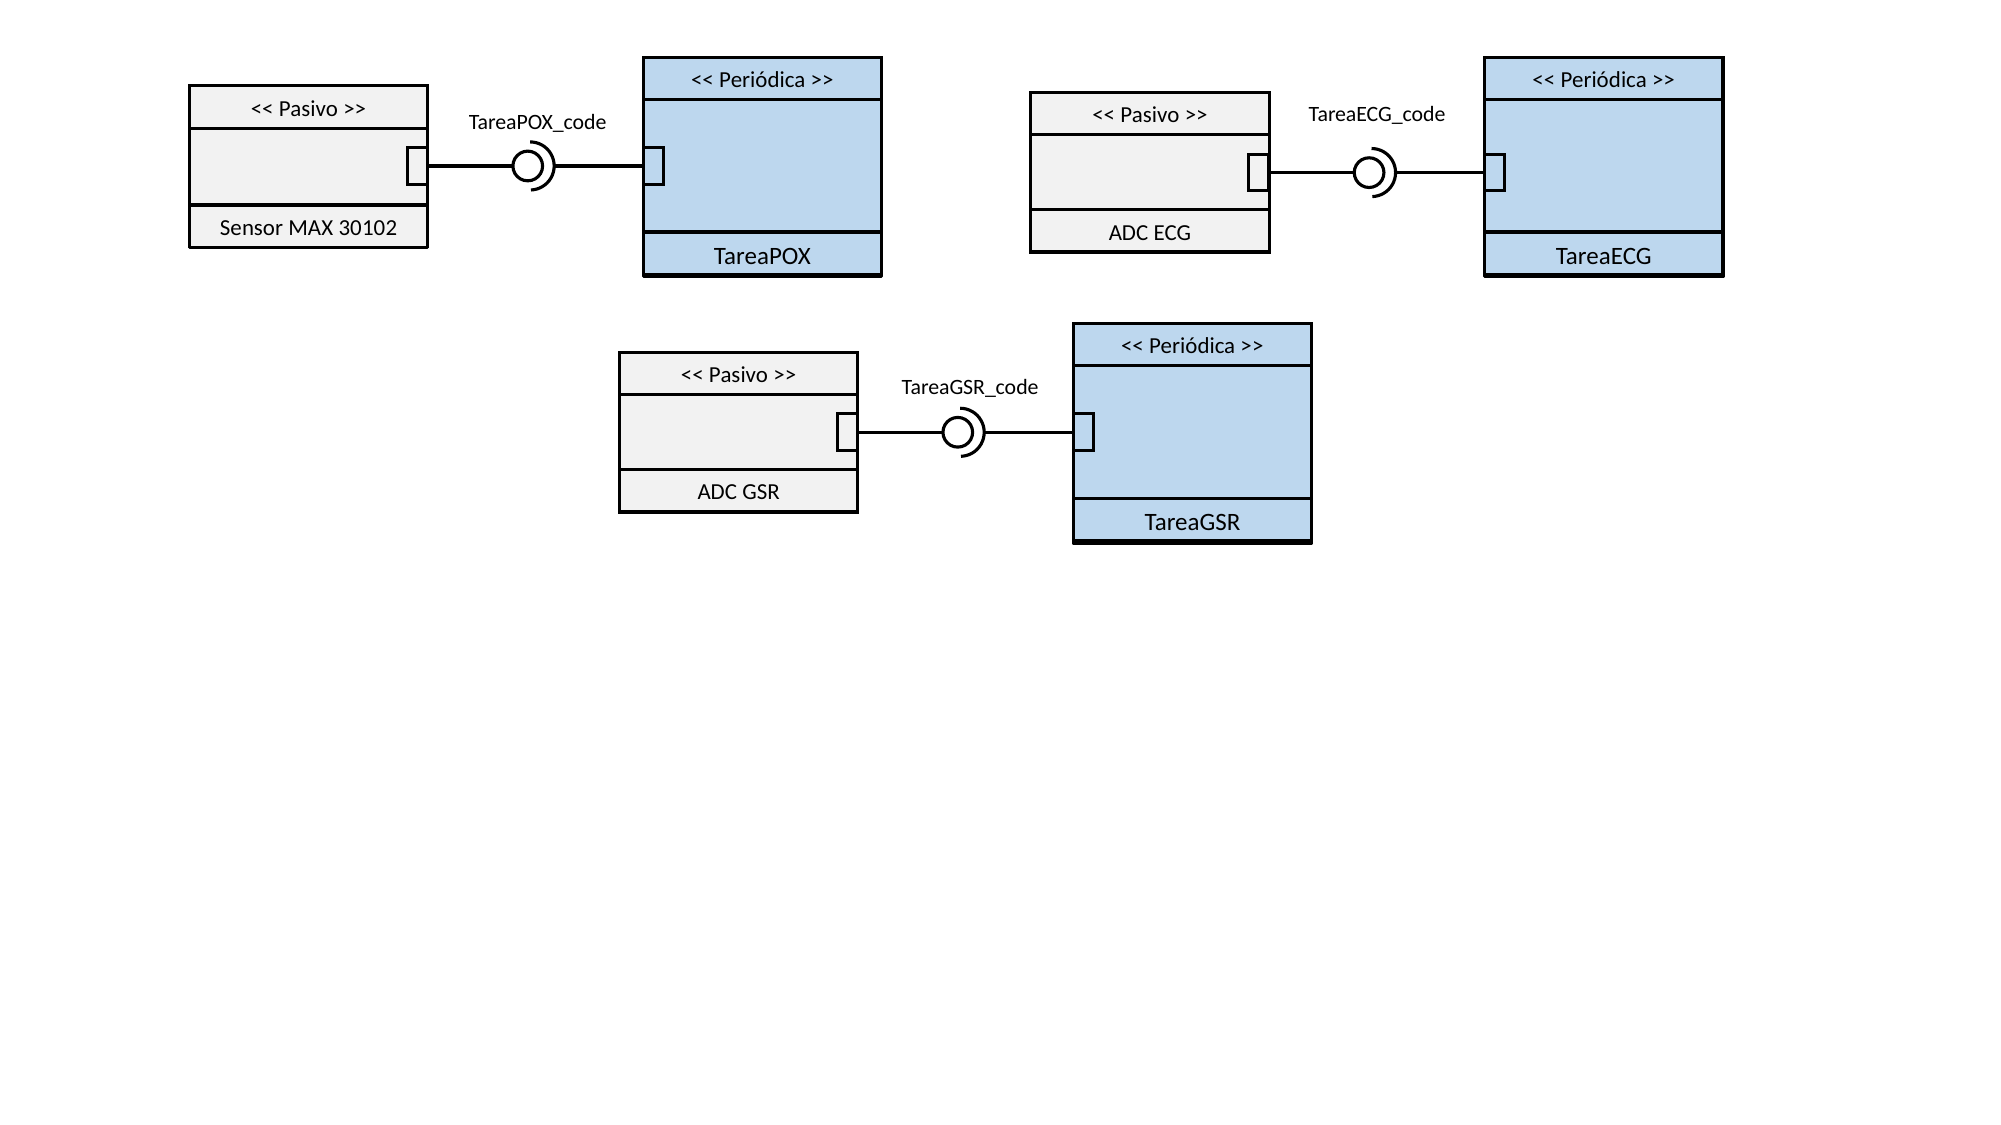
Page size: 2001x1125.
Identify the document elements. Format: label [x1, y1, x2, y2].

text_box [189, 57, 1723, 544]
